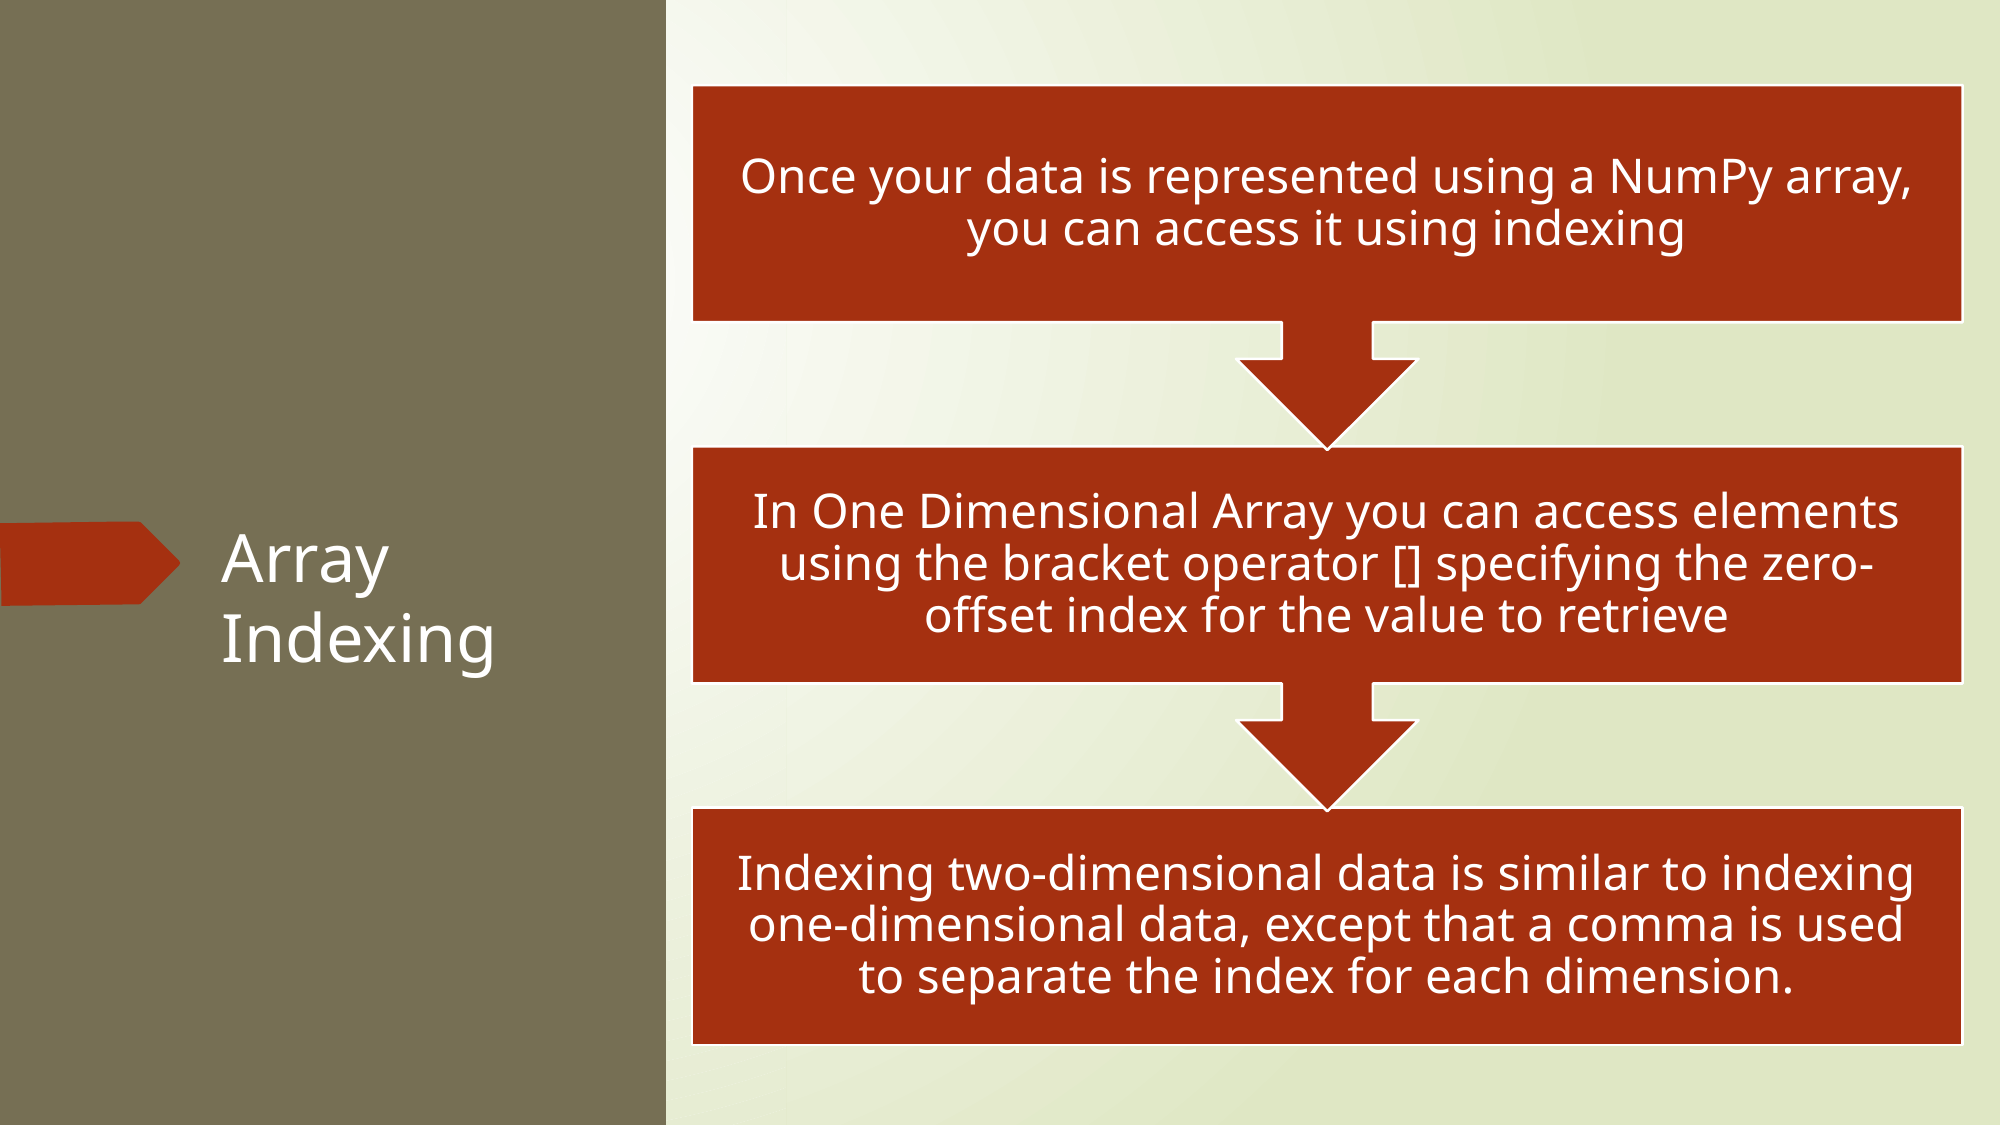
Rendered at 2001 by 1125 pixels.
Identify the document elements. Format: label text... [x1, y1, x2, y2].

text_box [0, 0, 667, 1125]
text_box [0, 521, 181, 606]
text_box [785, 0, 2000, 1125]
title Array Indexing [206, 508, 610, 1006]
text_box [691, 84, 1963, 1046]
